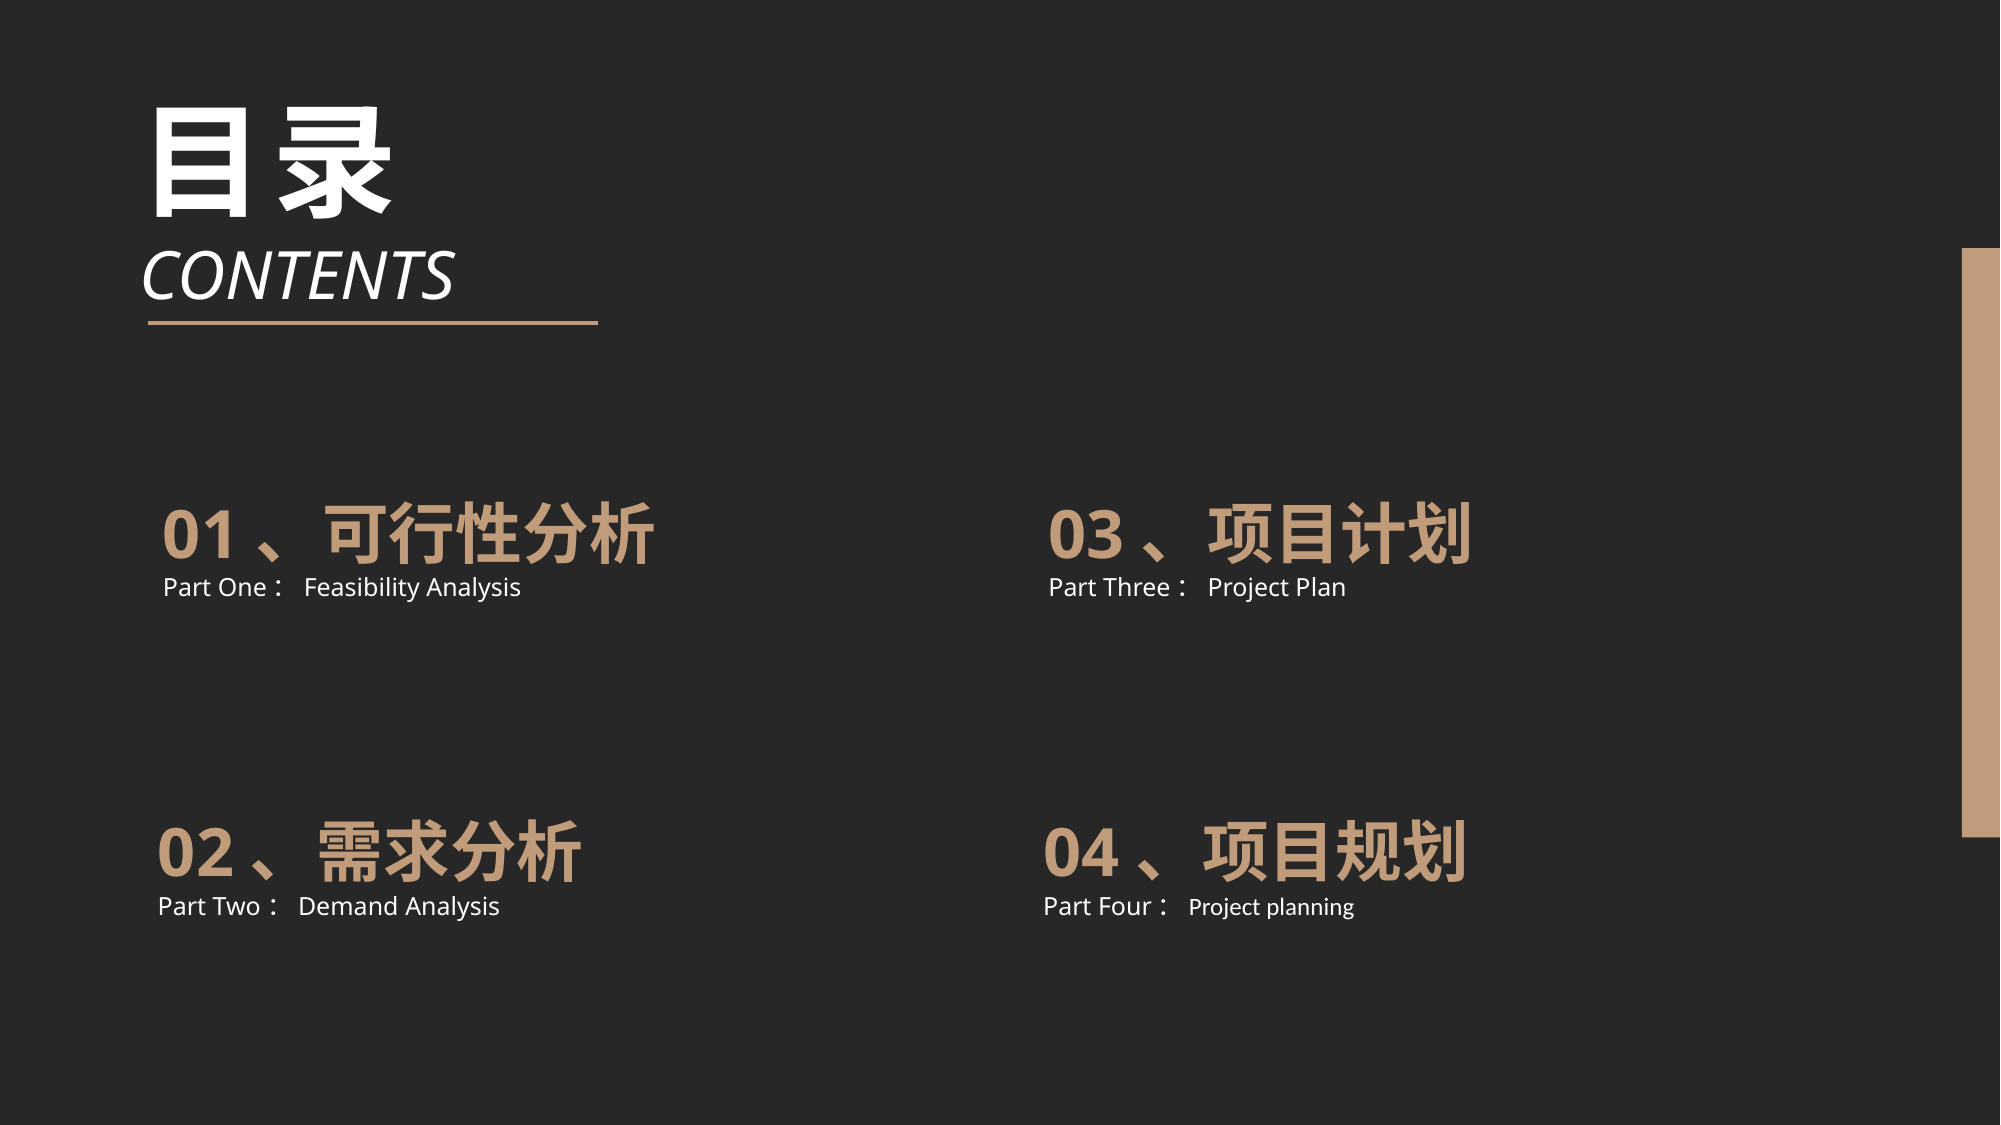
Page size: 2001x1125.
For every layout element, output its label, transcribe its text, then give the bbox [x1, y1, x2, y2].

text_box 01、可行性分析 Part One：Feasibility Analysis [147, 444, 857, 610]
text_box [1961, 247, 2000, 838]
text_box 目录 CONTENTS [124, 75, 573, 321]
text_box 04、项目规划 Part Four：Project planning [1028, 762, 1737, 928]
text_box 02、需求分析 Part Two：Demand Analysis [142, 762, 852, 928]
text_box 03、项目计划 Part Three：Project Plan [1033, 444, 1743, 610]
